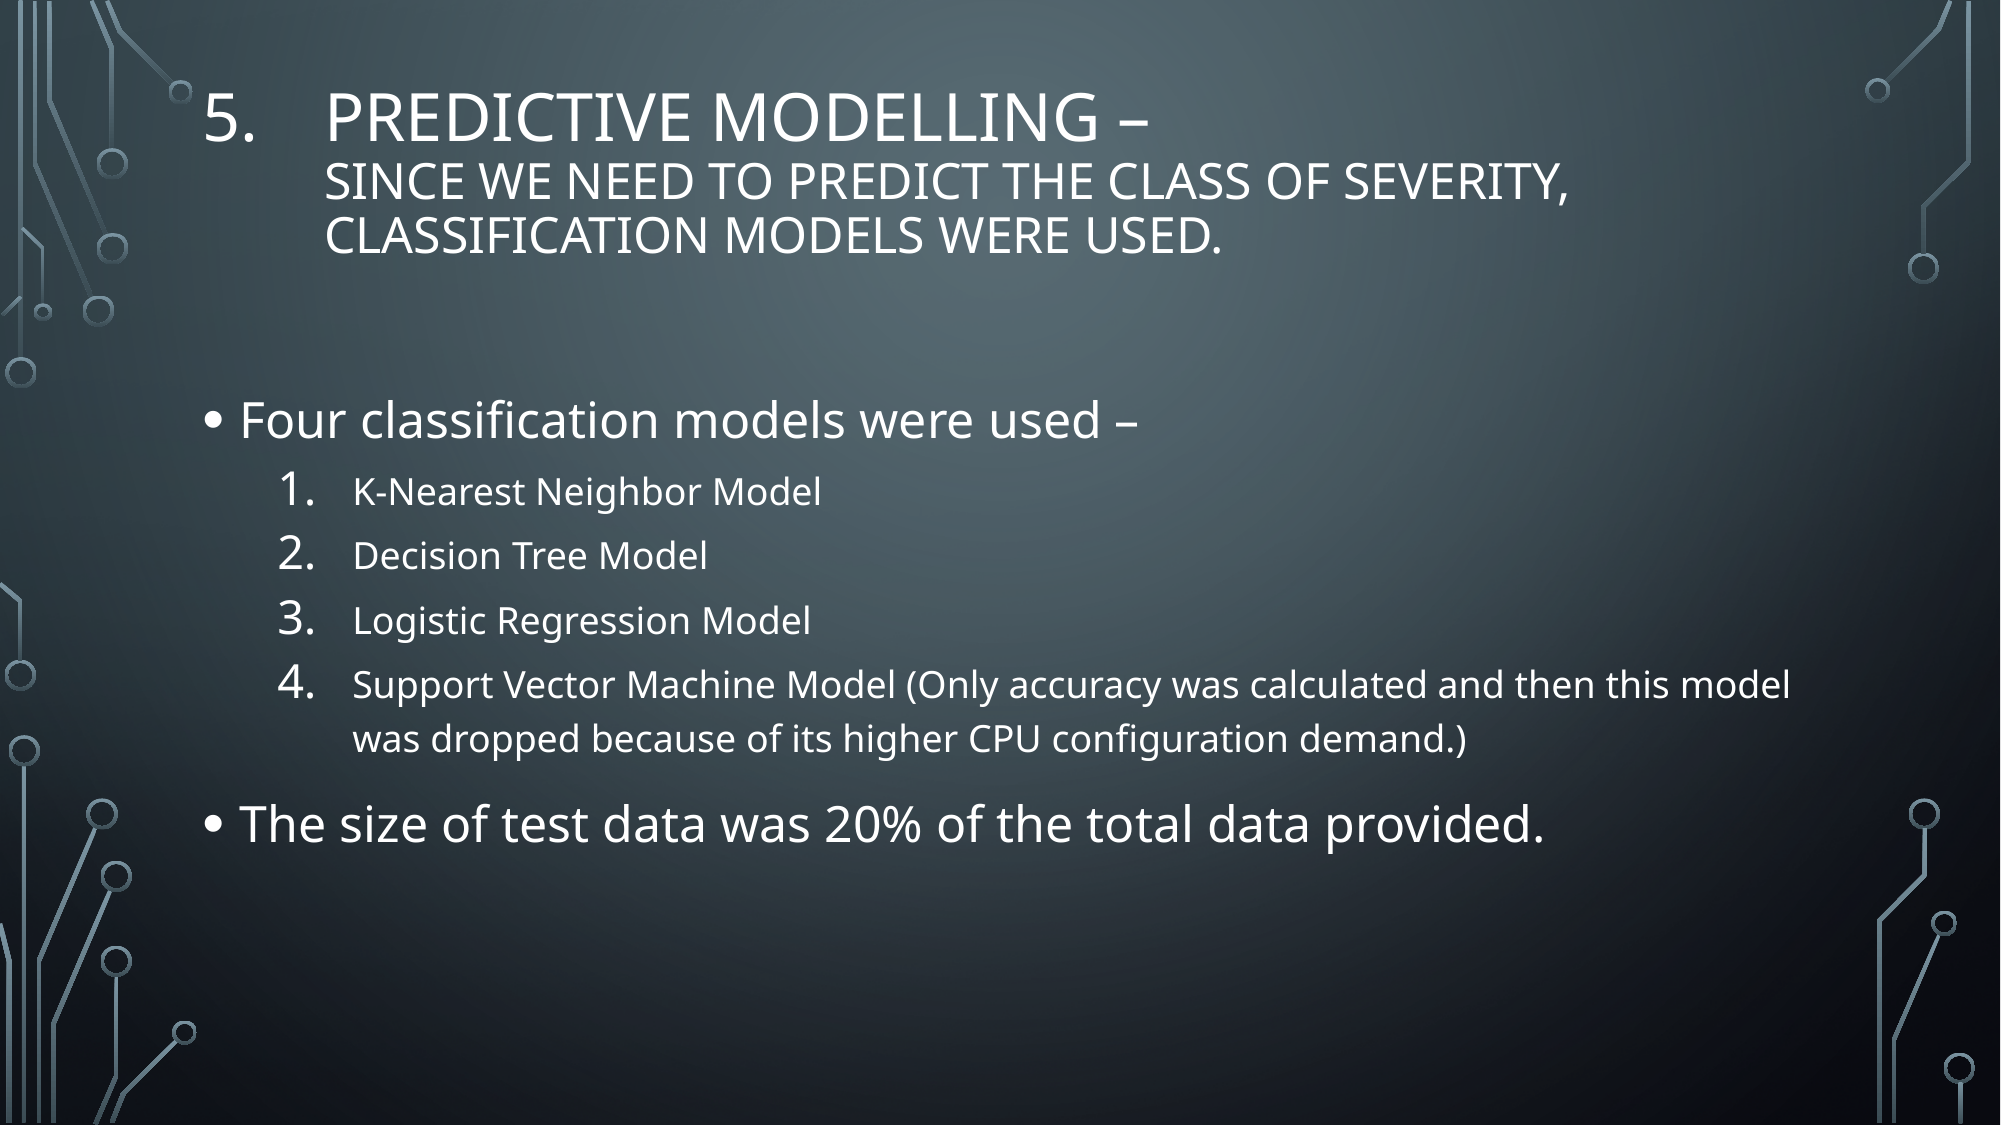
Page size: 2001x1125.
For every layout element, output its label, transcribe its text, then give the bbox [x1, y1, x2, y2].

list Four classification models were used – K-Nearest Neighbor Model Decision Tree Model Logistic Regression Model Support Vector Machine Model (Only accuracy was calculated and then this model was dropped because of its higher CPU configuration demand.) The size of test data was 20% of the total data provided. [187, 369, 1813, 950]
title Predictive modelling – Since we need to predict the class of severity, classification models were used. [187, 52, 1813, 296]
